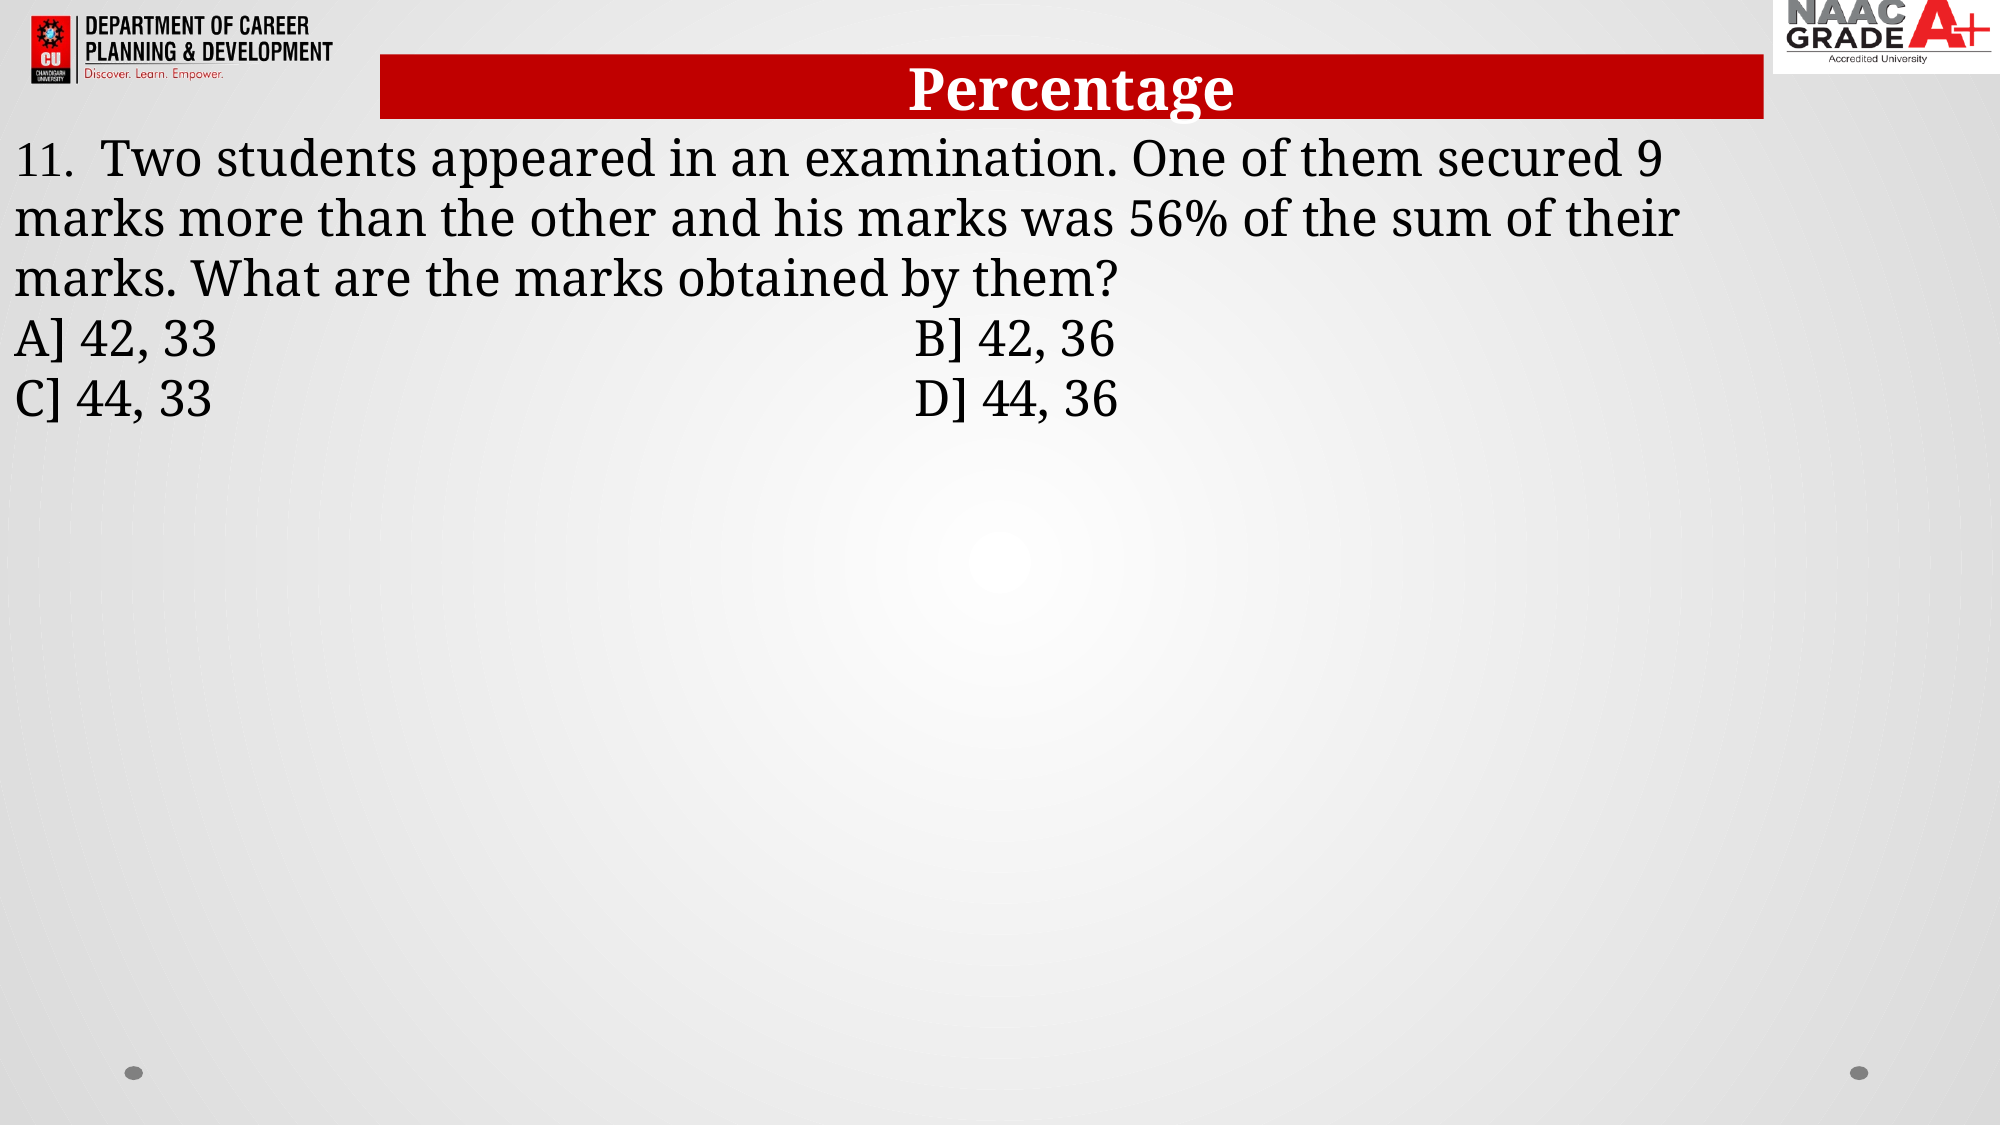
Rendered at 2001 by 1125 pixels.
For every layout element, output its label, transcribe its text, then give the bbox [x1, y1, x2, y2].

picture [1772, 0, 2000, 74]
text_box 11. Two students appeared in an examination. One of them secured 9 marks more than the other and his marks was 56% of the sum of their marks. What are the marks obtained by them? A] 42, 33 B] 42, 36 C] 44, 33 D] 44, 36 [0, 118, 1819, 434]
picture [23, 0, 349, 100]
text_box Percentage [378, 52, 1766, 121]
